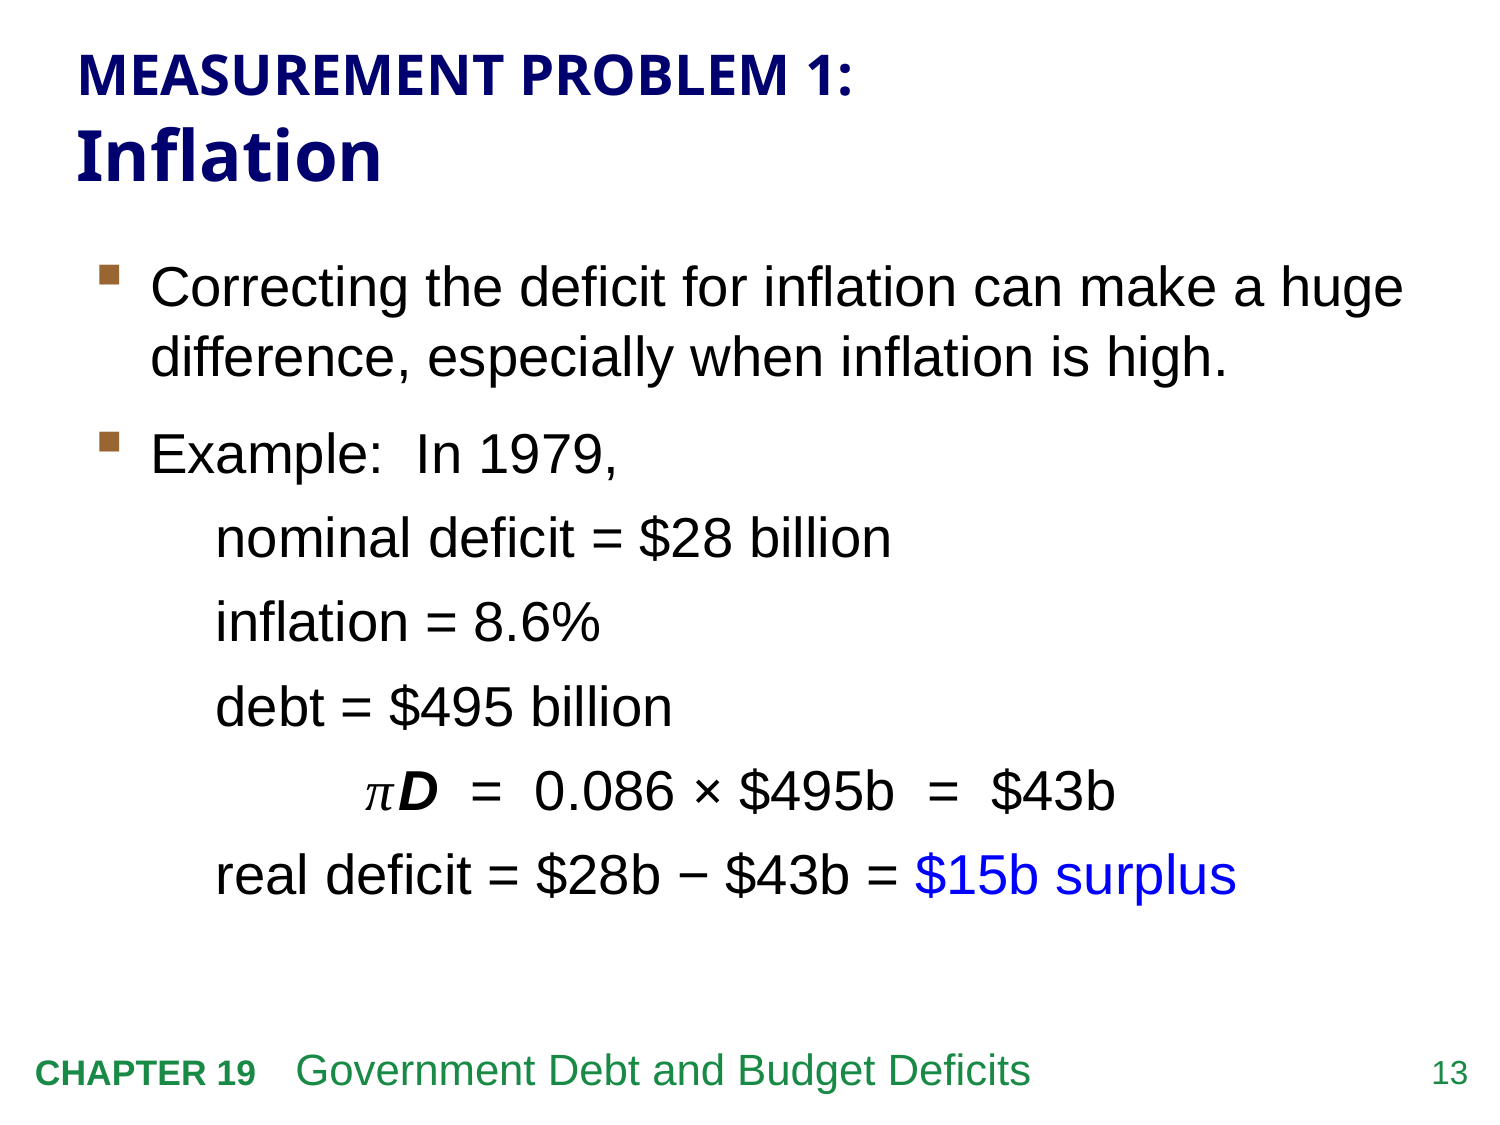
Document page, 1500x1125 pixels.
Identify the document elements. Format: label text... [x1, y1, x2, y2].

list Correcting the deficit for inflation can make a huge difference, especially when inflation is high. Example: In 1979, nominal deficit = $28 billion inflation = 8.6% debt = $495 billion π D = 0.086 × $495b = $43b real deficit = $28b − $43b = $15b surplus [78, 238, 1429, 1037]
title MEASUREMENT PROBLEM 1: Inflation [76, 38, 1430, 193]
